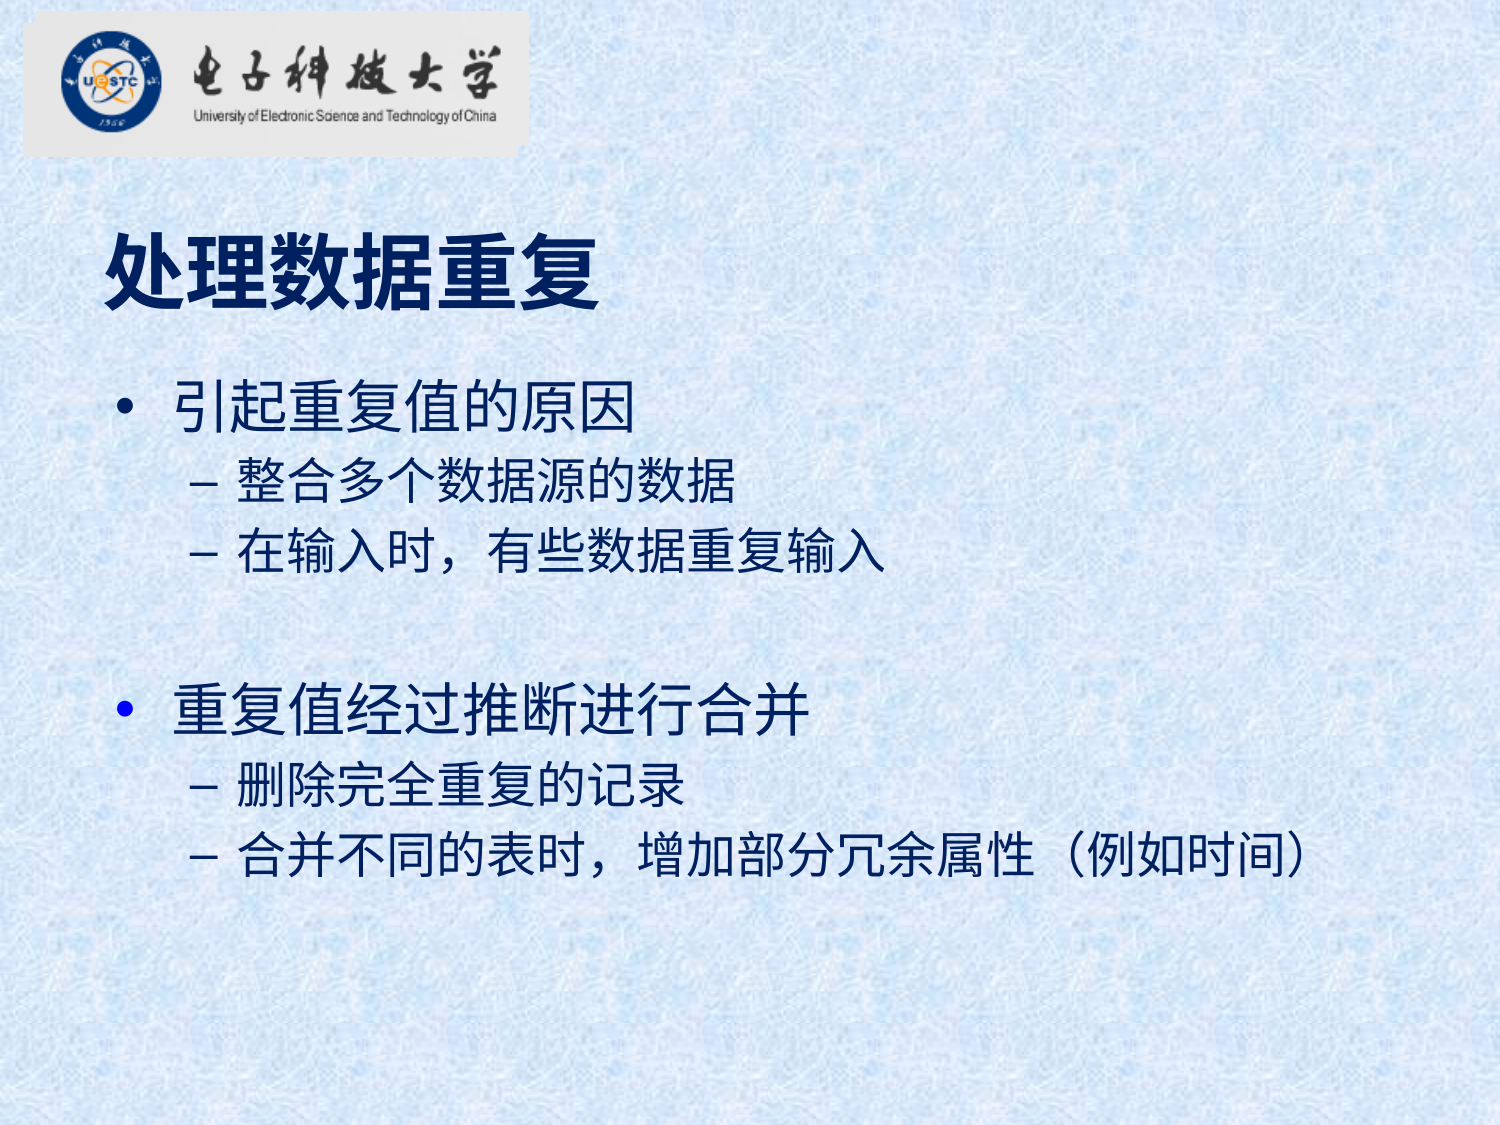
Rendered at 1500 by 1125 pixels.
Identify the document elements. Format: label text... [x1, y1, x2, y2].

title 处理数据重复 [87, 212, 863, 336]
picture [0, 0, 1500, 1125]
list 引起重复值的原因 整合多个数据源的数据 在输入时，有些数据重复输入 重复值经过推断进行合并 删除完全重复的记录 合并不同的表时，增加部分冗余属性（例如时间） [99, 362, 1375, 1088]
